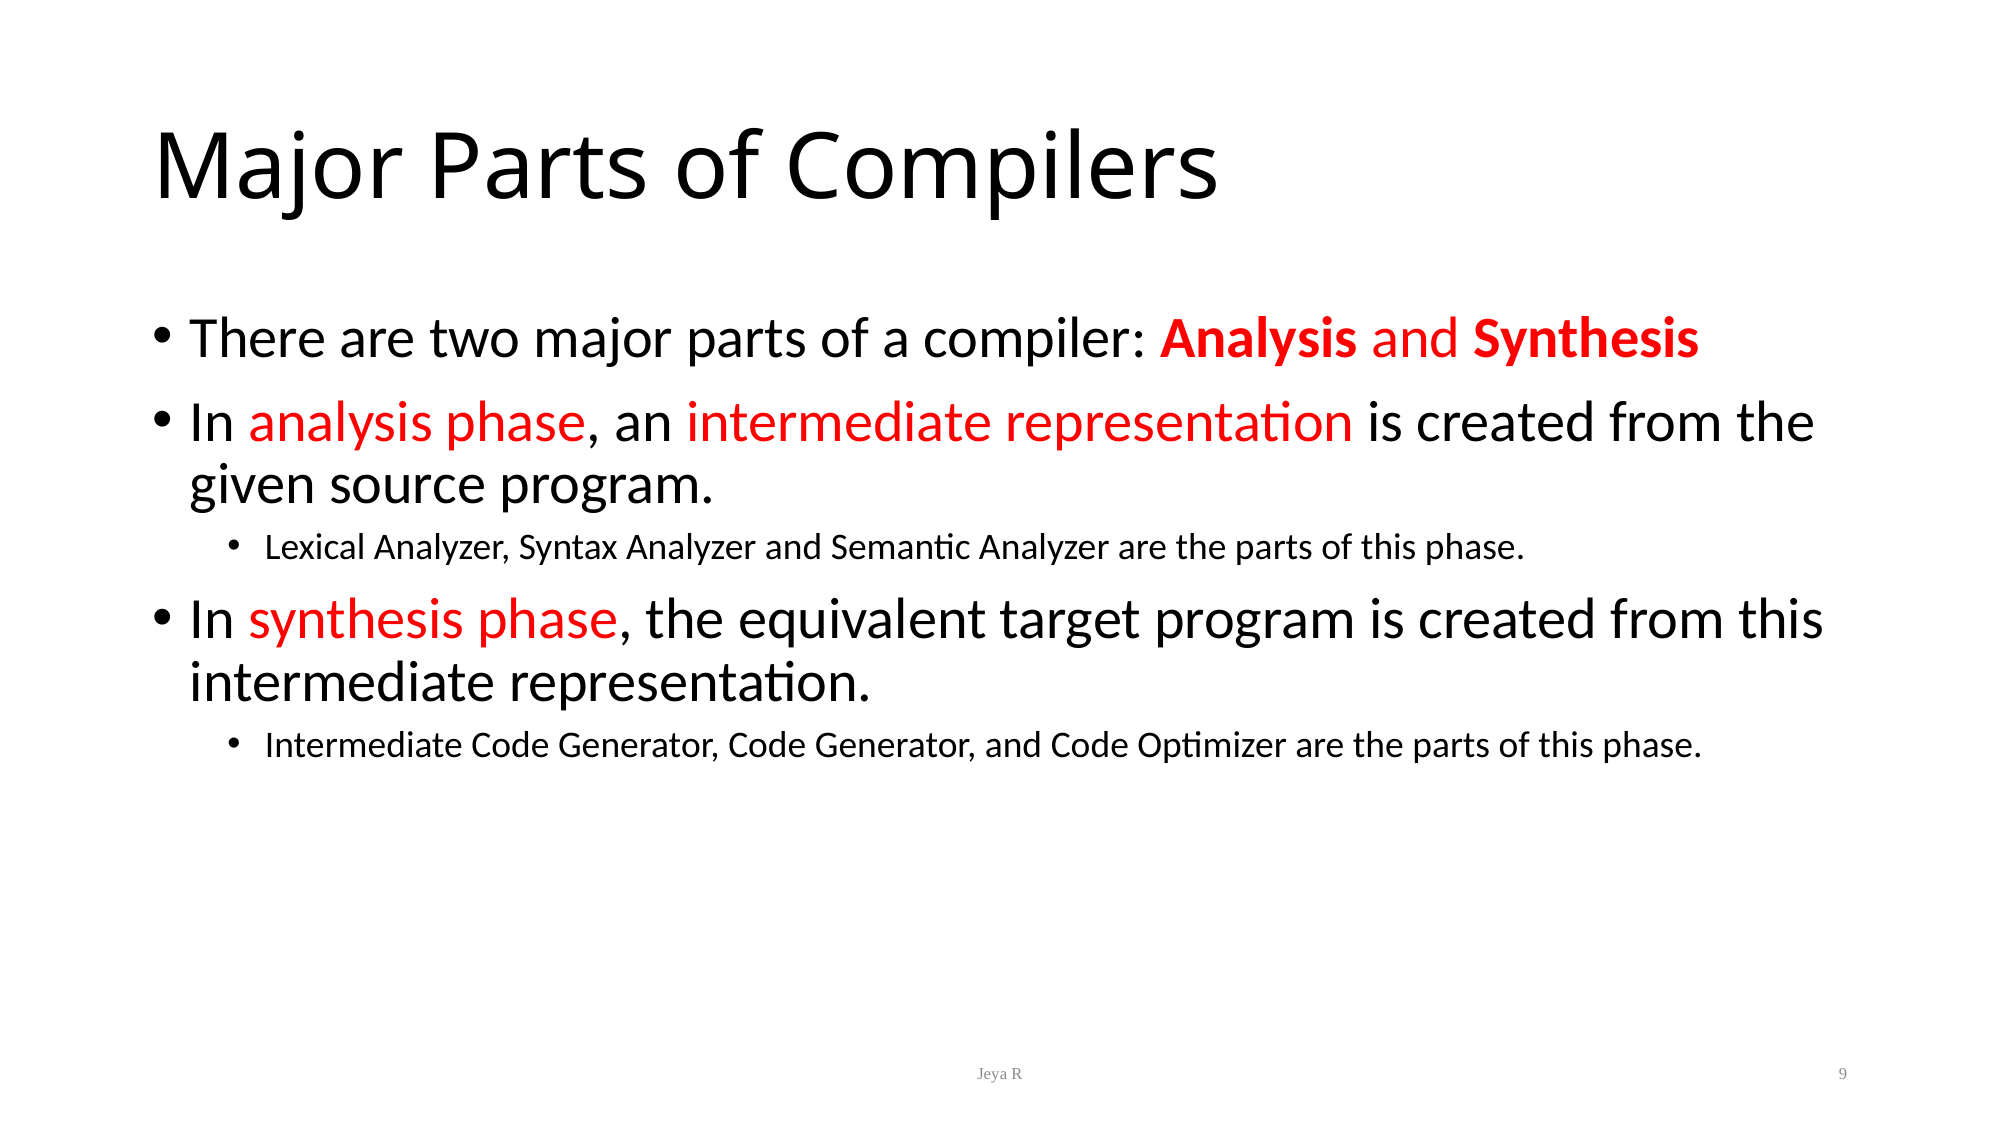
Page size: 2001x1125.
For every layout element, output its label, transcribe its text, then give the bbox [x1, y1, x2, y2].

title Major Parts of Compilers [137, 59, 1863, 278]
list There are two major parts of a compiler: Analysis and Synthesis In analysis phase, an intermediate representation is created from the given source program. Lexical Analyzer, Syntax Analyzer and Semantic Analyzer are the parts of this phase. In synthesis phase, the equivalent target program is created from this intermediate representation. Intermediate Code Generator, Code Generator, and Code Optimizer are the parts of this phase. [137, 299, 1863, 1014]
slide_number 9 [1412, 1042, 1863, 1103]
footer Jeya R [662, 1042, 1338, 1103]
